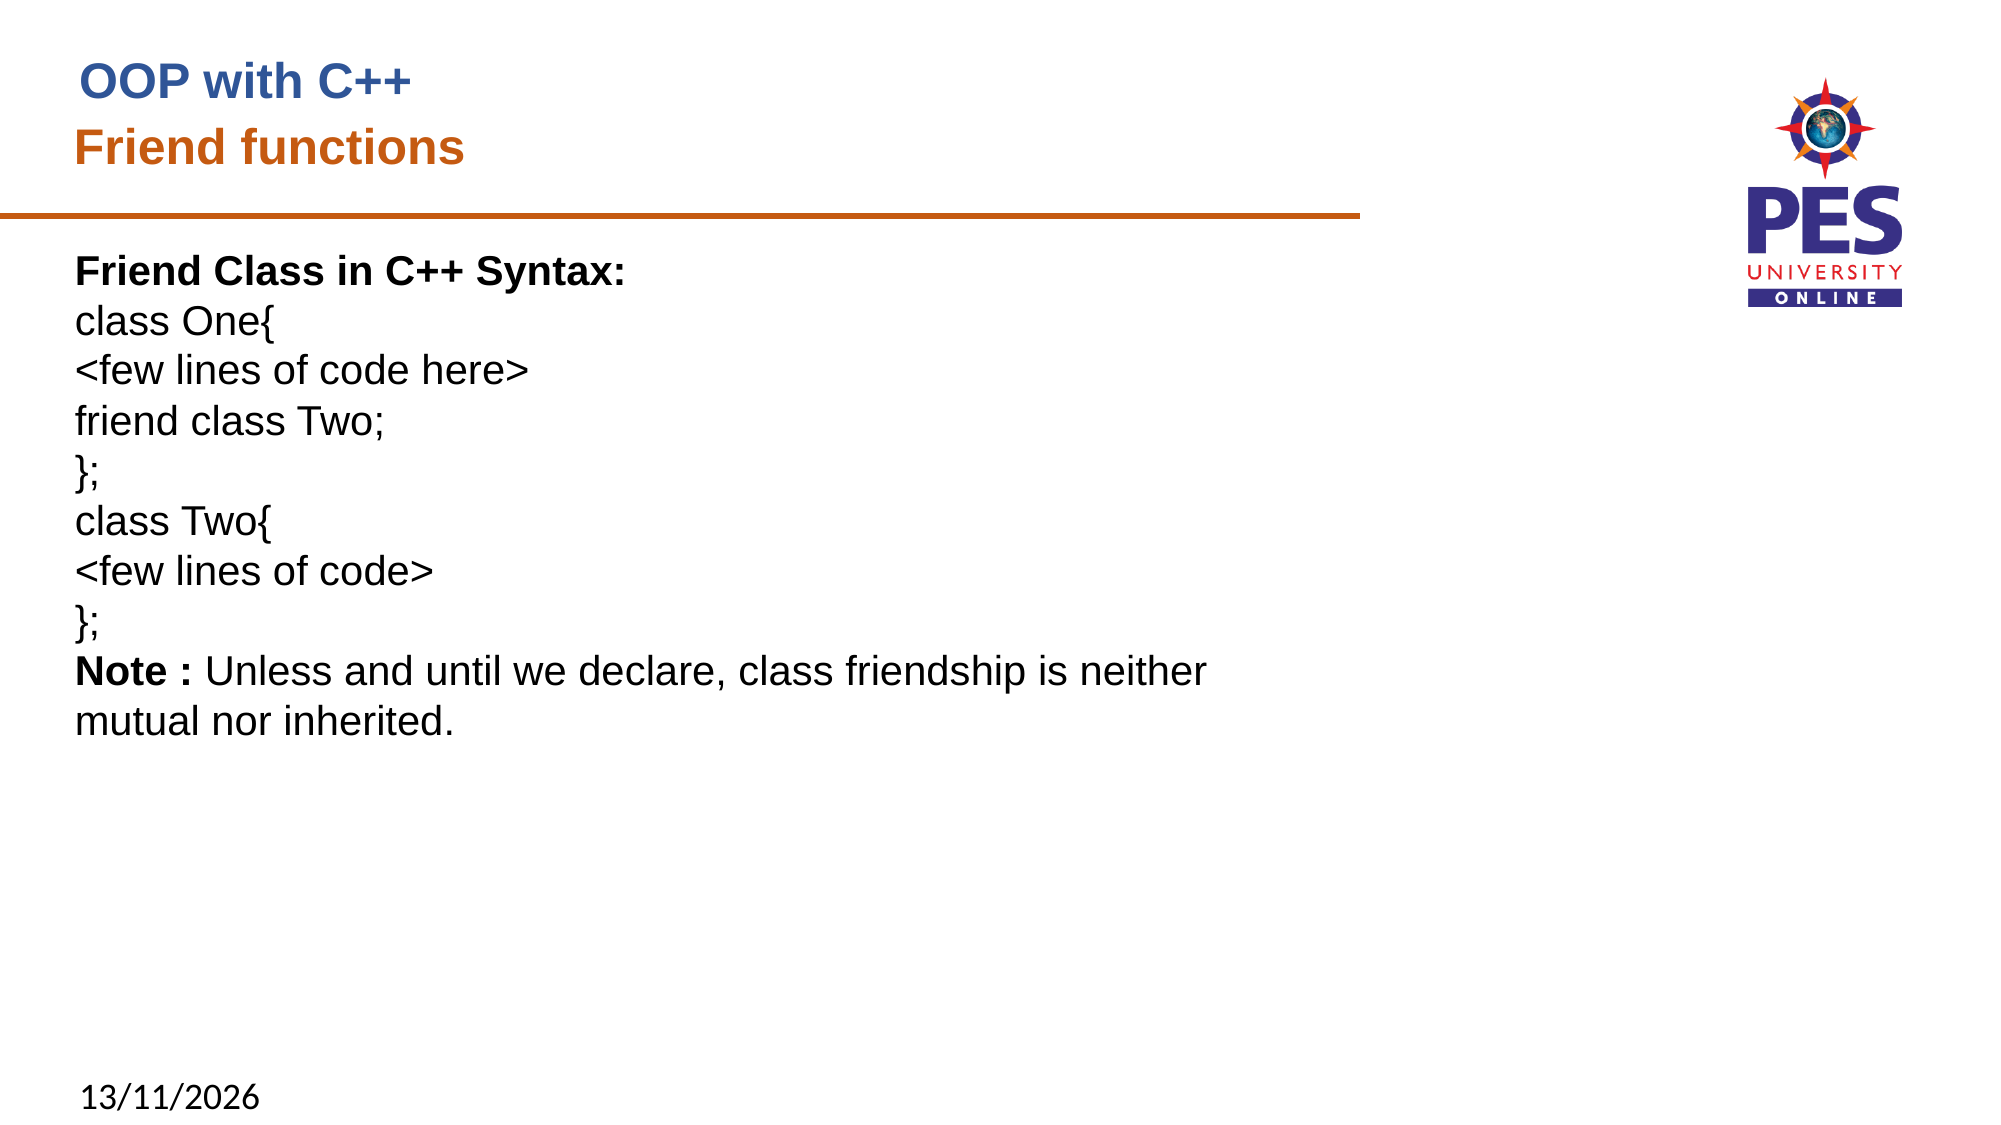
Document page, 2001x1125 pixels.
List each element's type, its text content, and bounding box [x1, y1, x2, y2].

text_box OOP with C++ [64, 41, 1295, 117]
text_box 27/06/2023 [64, 1064, 358, 1125]
picture [1748, 76, 1902, 307]
text_box Friend functions [59, 107, 1372, 182]
text_box Friend Class in C++ Syntax: class One{ <few lines of code here> friend class Two; }; class Two{ <few lines of code> }; Note : Unless and until we declare, class friendship is neither mutual nor inherited. [60, 235, 1355, 1057]
